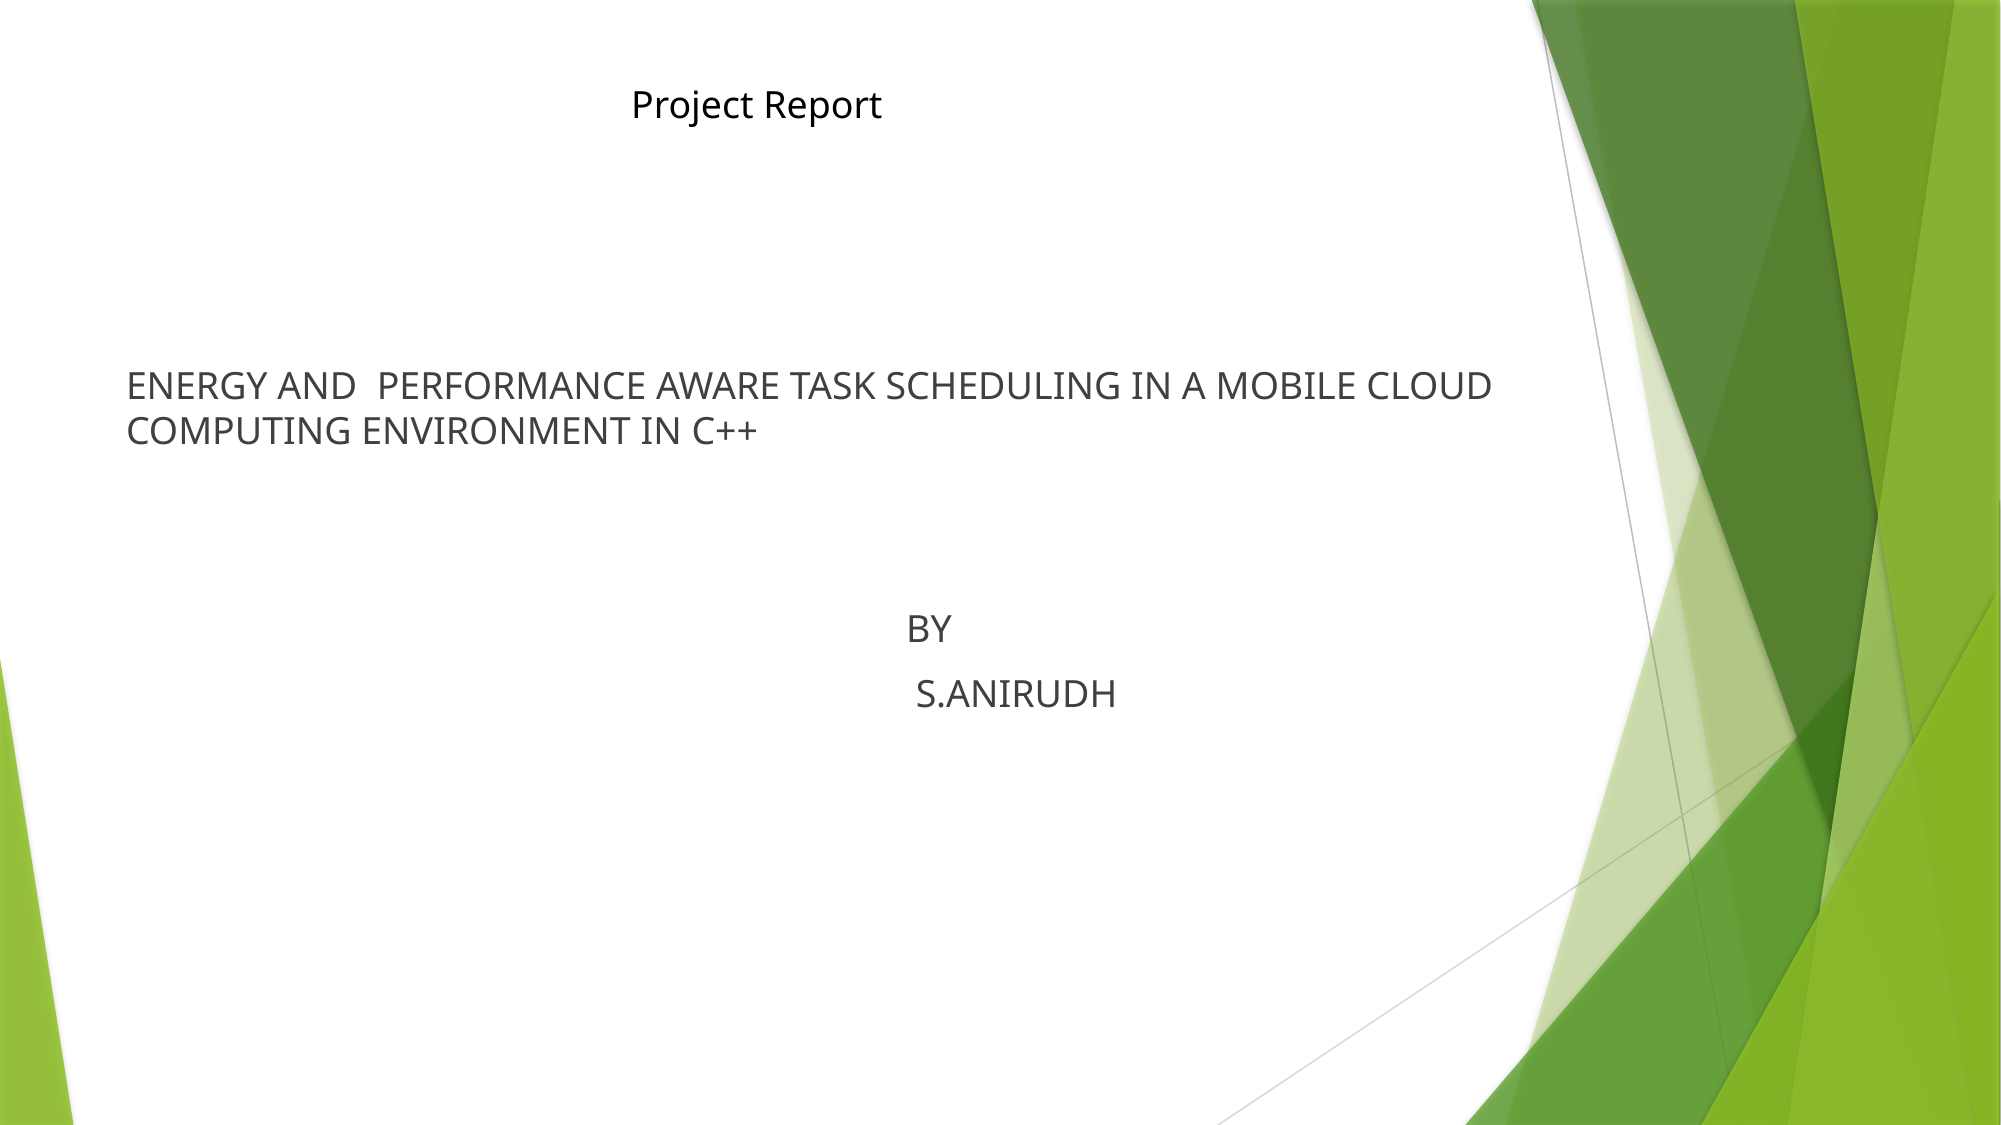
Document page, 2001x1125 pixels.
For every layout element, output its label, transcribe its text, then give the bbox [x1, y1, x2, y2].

text_box Project Report [616, 73, 898, 134]
list ENERGY AND PERFORMANCE AWARE TASK SCHEDULING IN A MOBILE CLOUD COMPUTING ENVIRONMENT IN C++ BY S.ANIRUDH [111, 354, 1522, 992]
